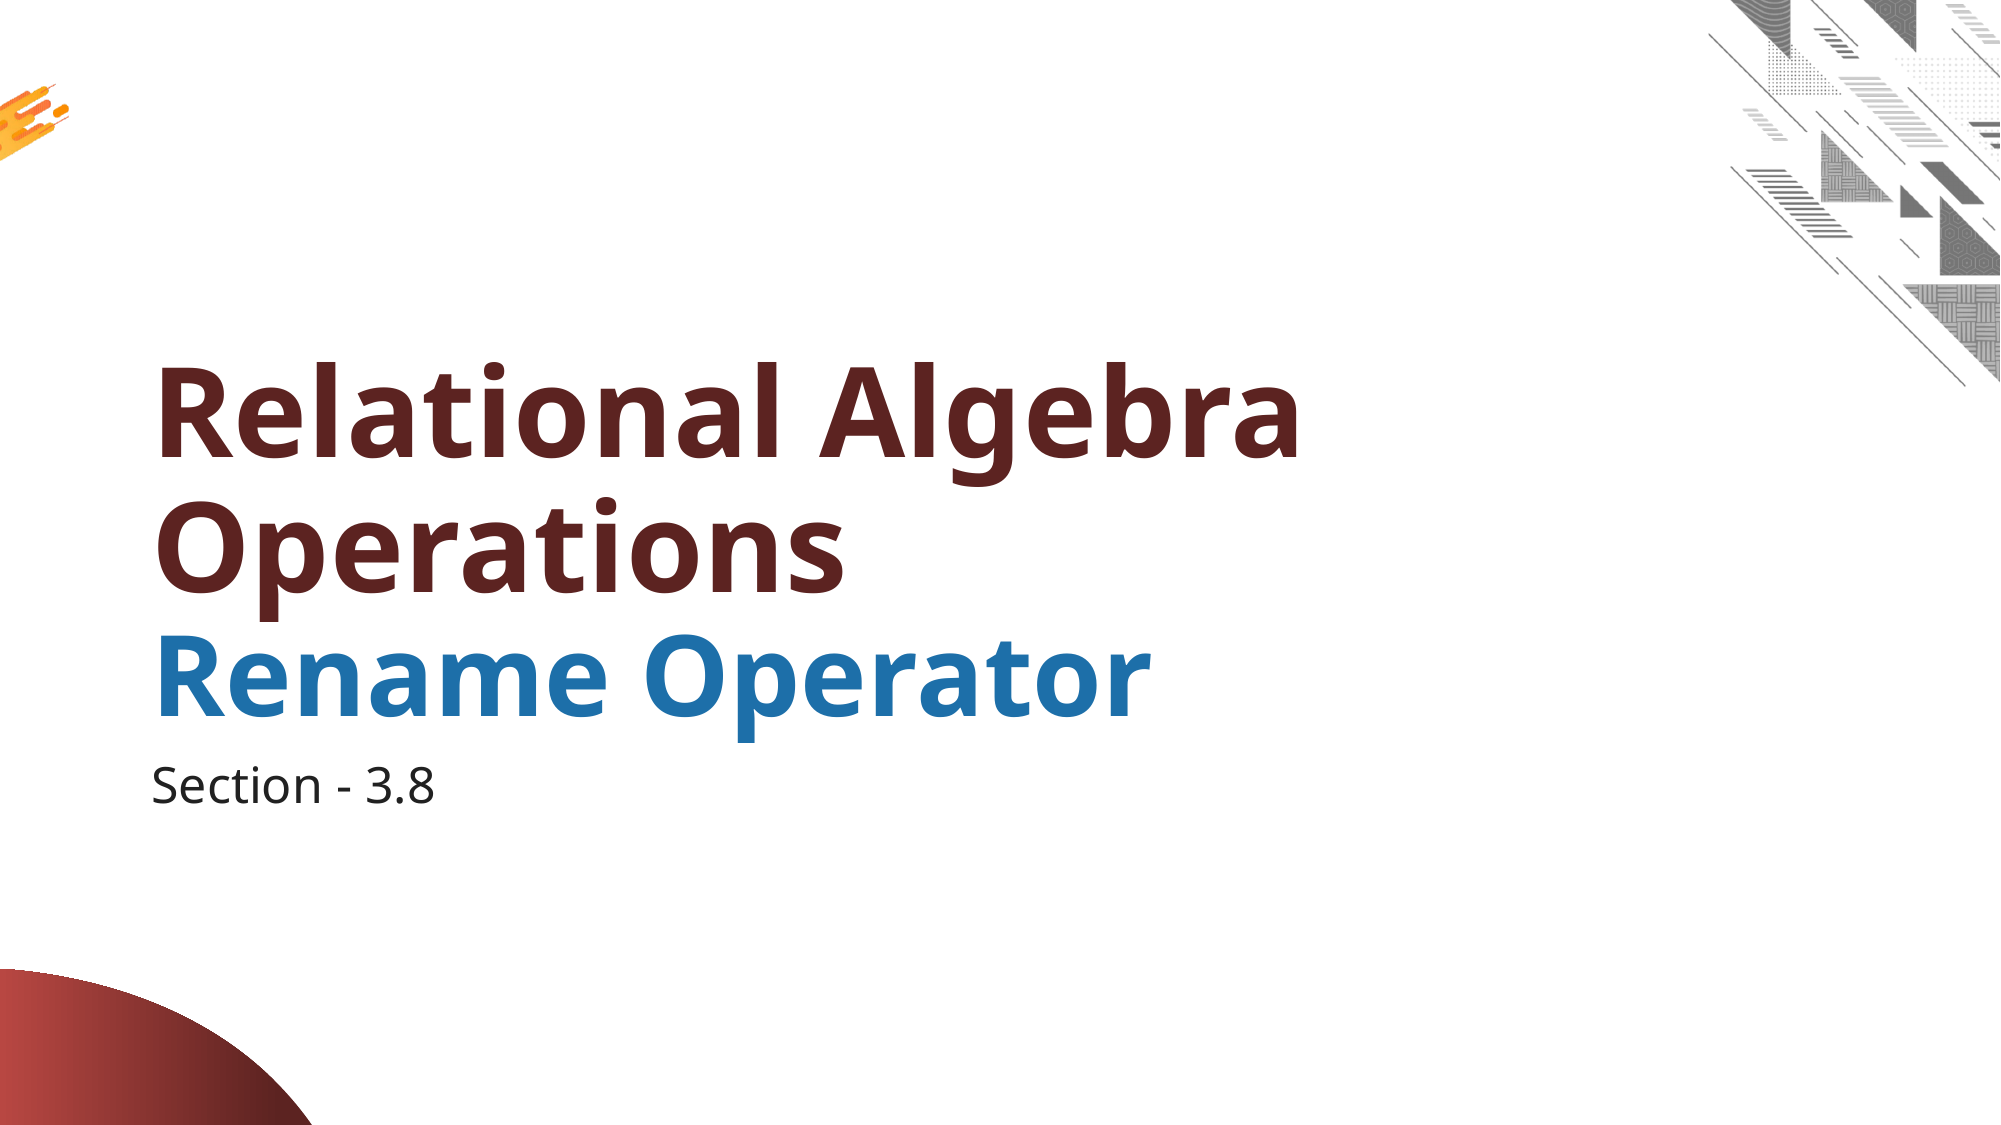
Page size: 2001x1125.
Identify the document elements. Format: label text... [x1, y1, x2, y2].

picture [1709, 0, 2000, 490]
picture [0, 65, 90, 193]
list Section - 3.8 [136, 752, 1862, 999]
title Relational Algebra Operations Rename Operator [136, 280, 1862, 749]
